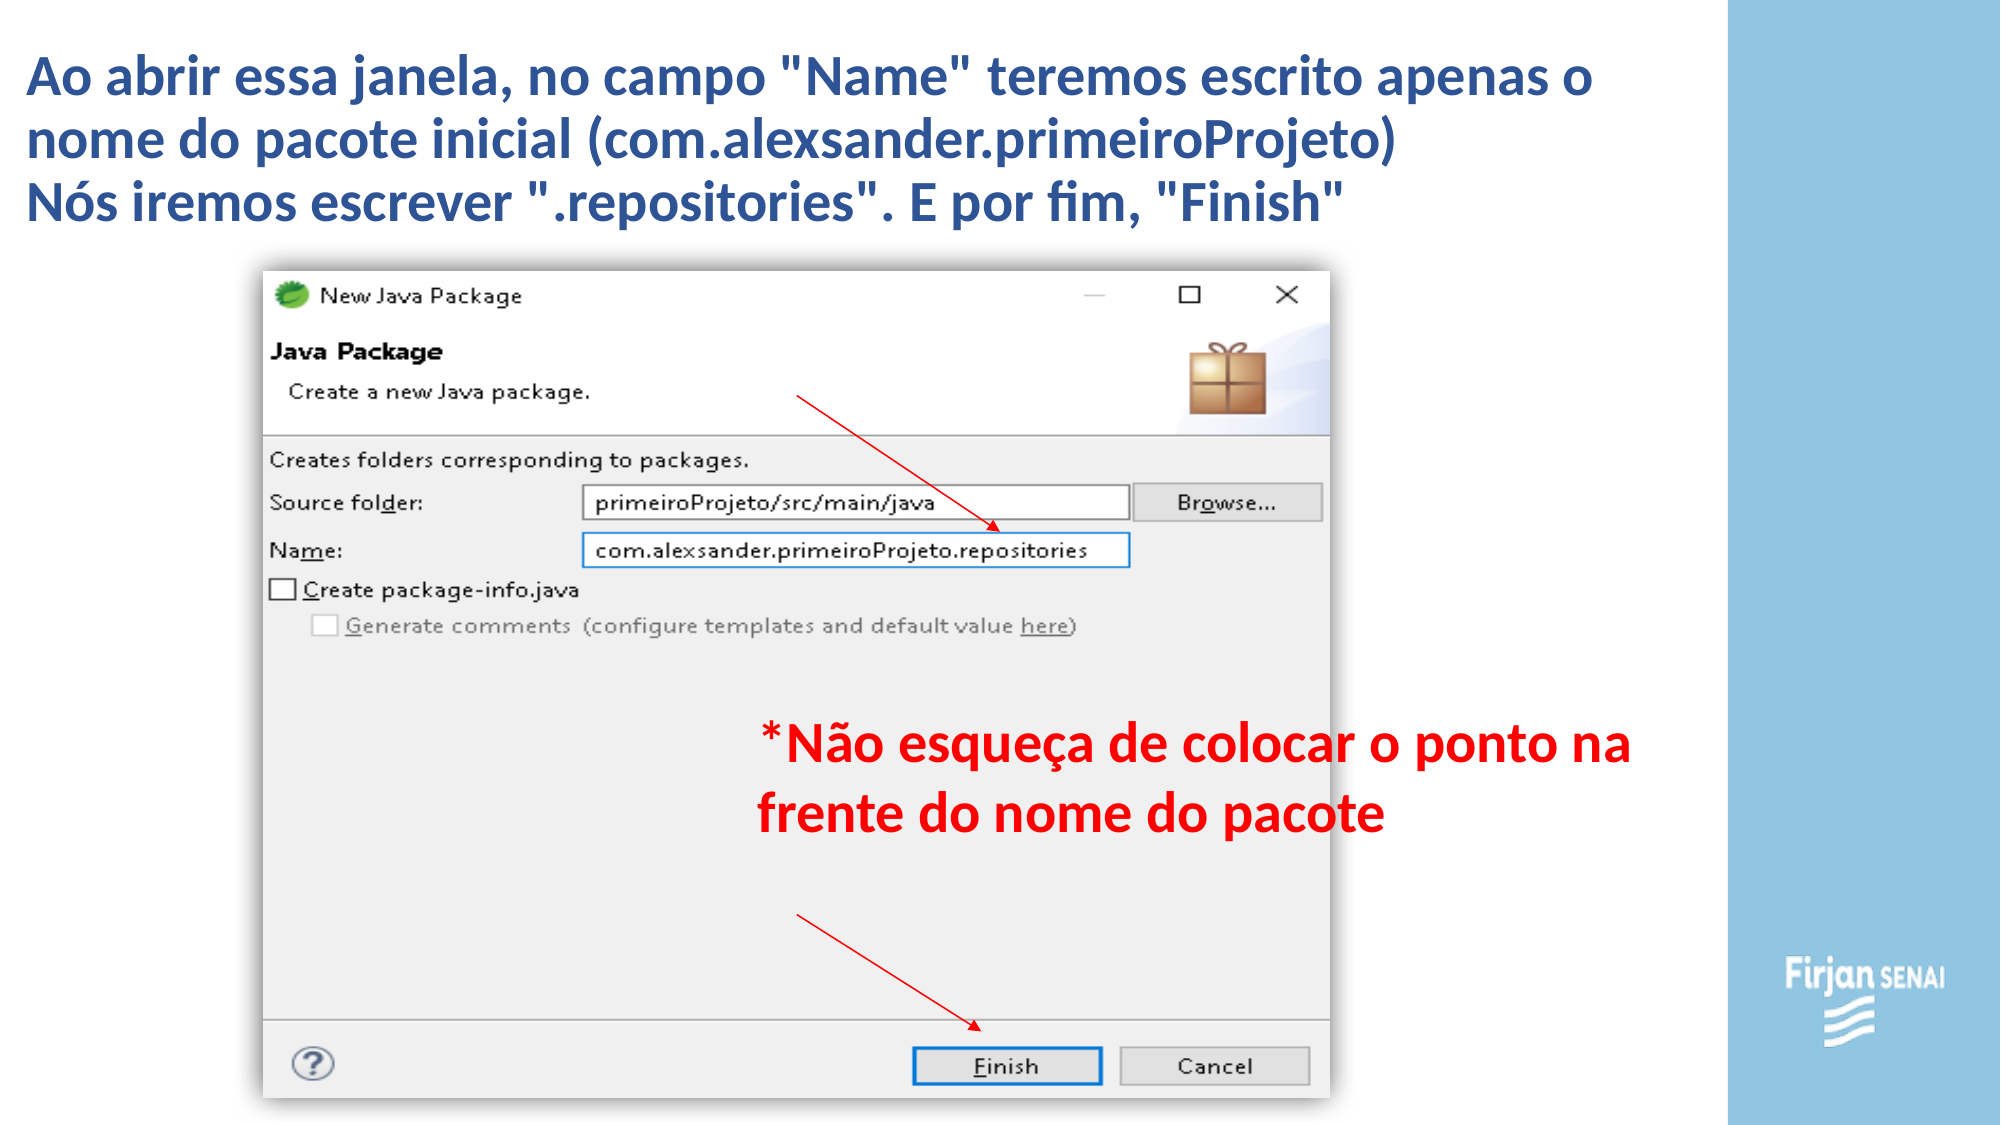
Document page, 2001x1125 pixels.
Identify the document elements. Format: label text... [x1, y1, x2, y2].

title Ao abrir essa janela, no campo "Name" teremos escrito apenas o nome do pacote inicial (com.alexsander.primeiroProjeto) Nós iremos escrever ".repositories". E por fim, "Finish" [11, 15, 1727, 335]
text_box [796, 395, 1001, 532]
text_box *Não esqueça de colocar o ponto na frente do nome do pacote [1334, 696, 1783, 852]
picture [1781, 952, 1947, 1049]
picture [263, 271, 1330, 1098]
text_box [796, 914, 982, 1032]
text_box [1727, 0, 2000, 1125]
